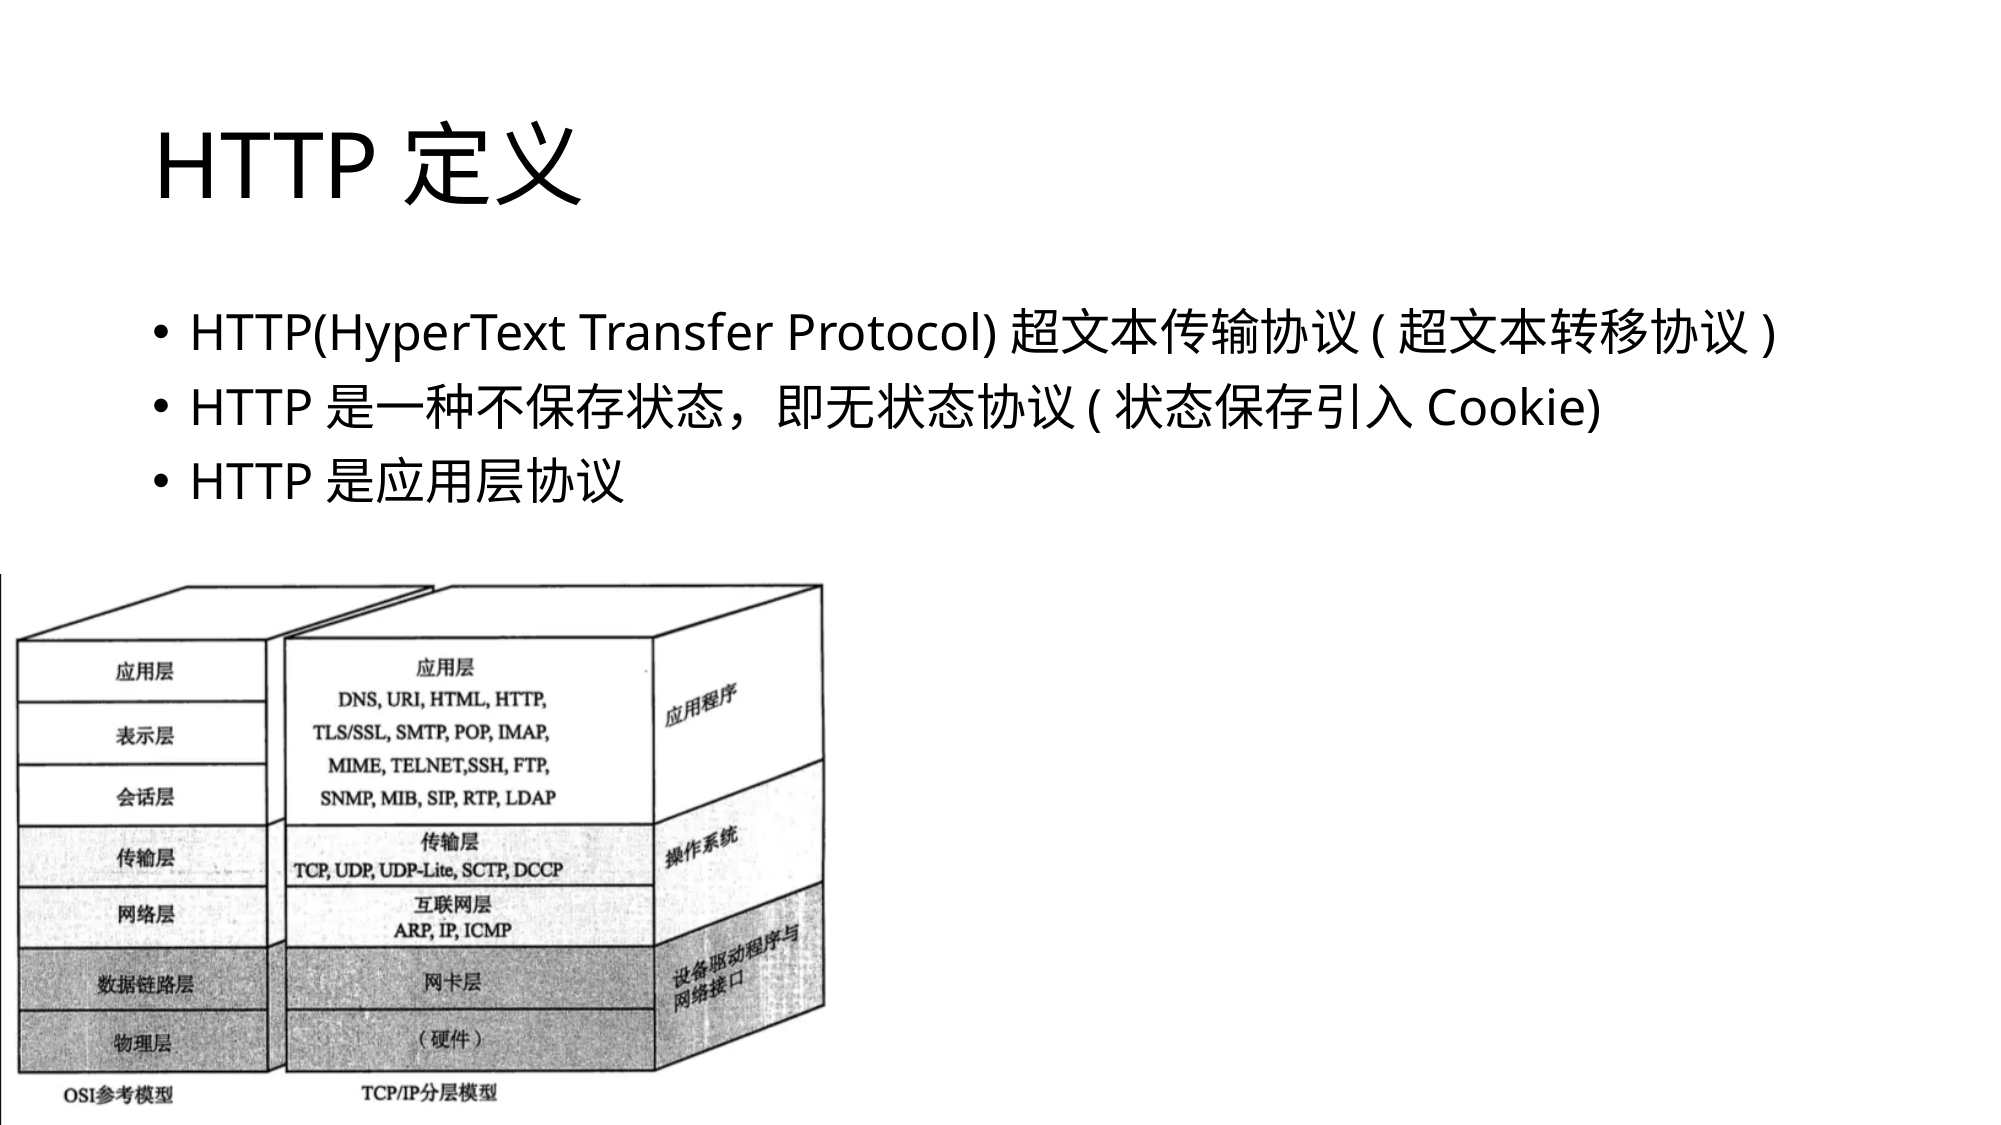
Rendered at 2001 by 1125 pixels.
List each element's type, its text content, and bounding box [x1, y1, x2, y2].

list HTTP(HyperText Transfer Protocol)超文本传输协议(超文本转移协议) HTTP是一种不保存状态，即无状态协议(状态保存引入Cookie) HTTP是应用层协议 [137, 299, 1863, 563]
title HTTP定义 [137, 59, 1863, 278]
picture [0, 574, 859, 1125]
